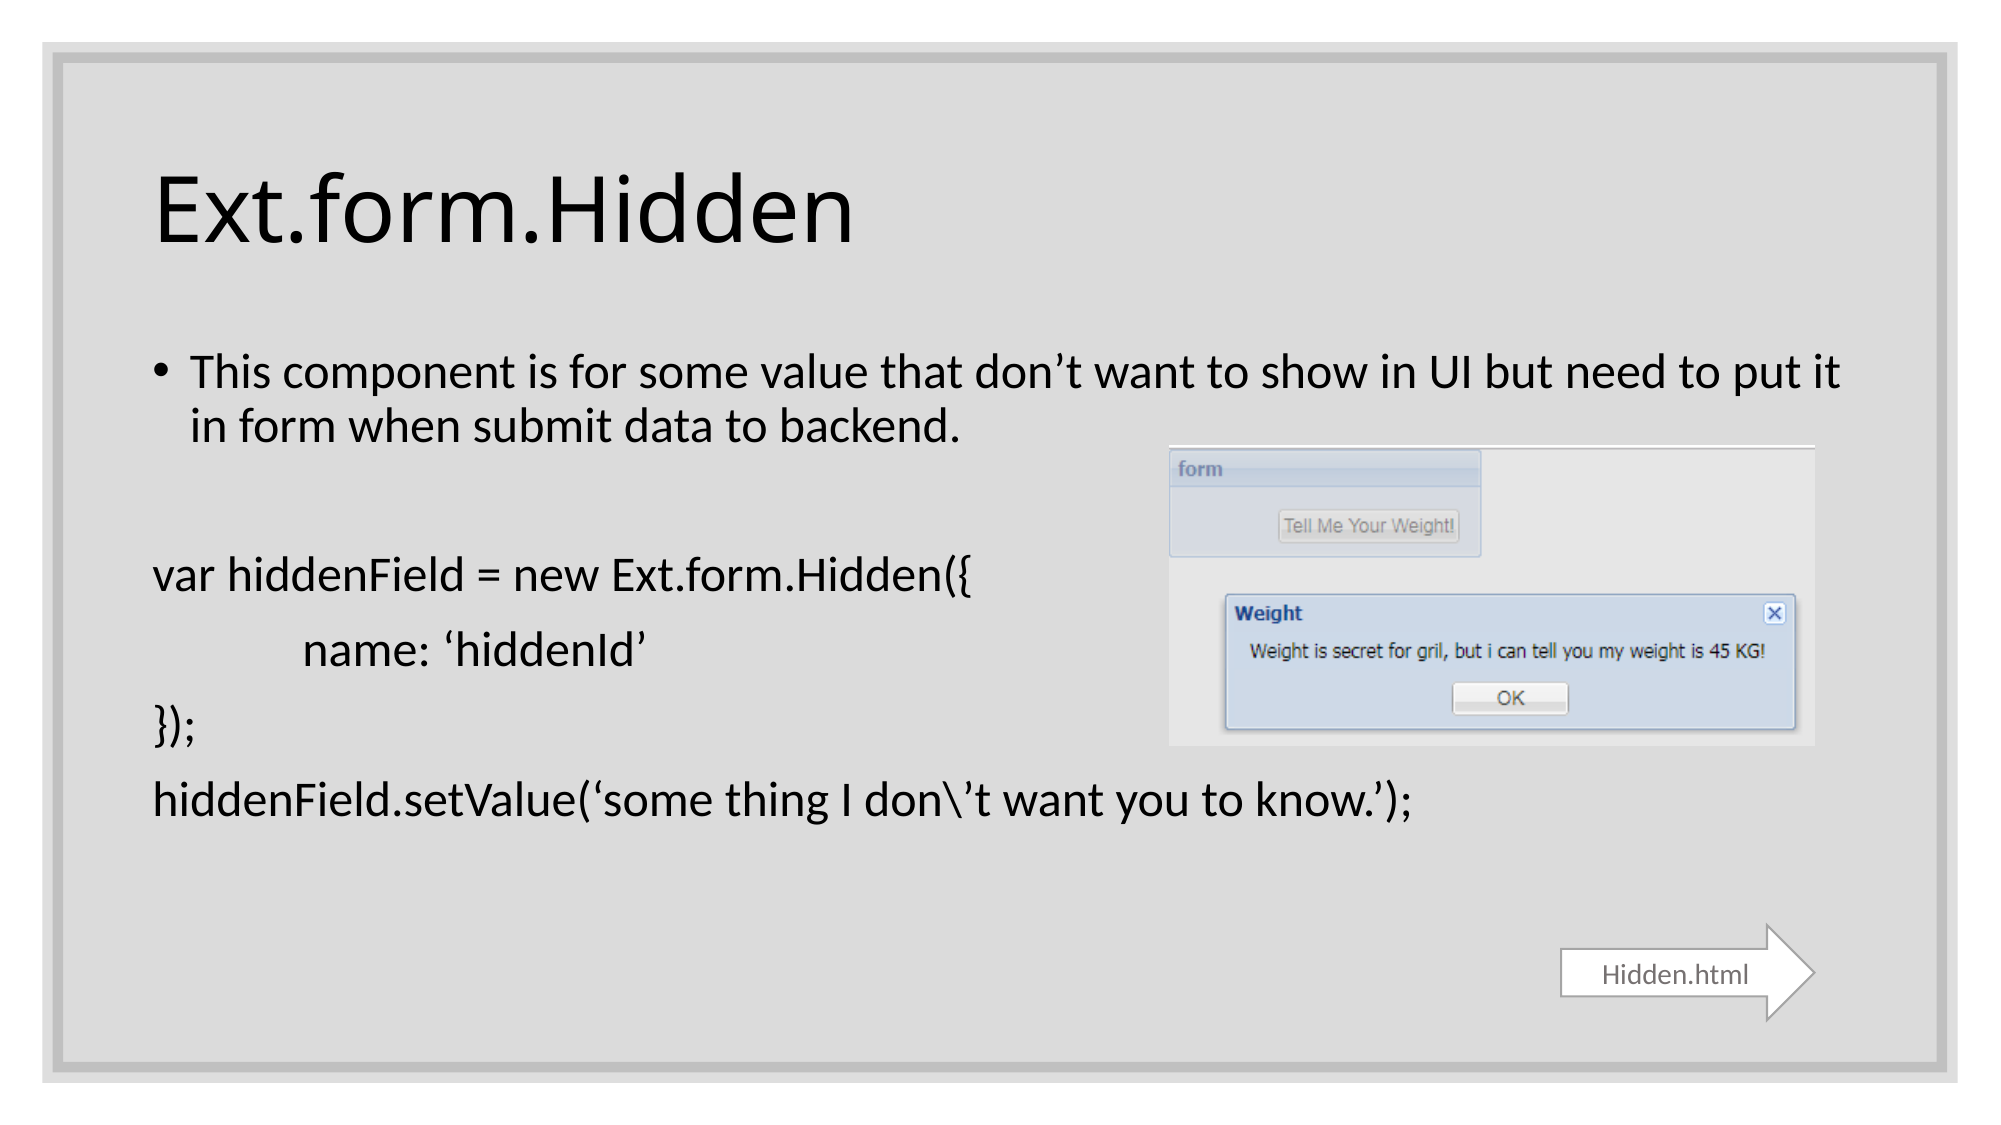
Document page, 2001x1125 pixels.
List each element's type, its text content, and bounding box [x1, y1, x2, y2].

list This component is for some value that don’t want to show in UI but need to put it in form when submit data to backend. var hiddenField = new Ext.form.Hidden({ name: ‘hiddenId’ }); hiddenField.setValue(‘some thing I don\’t want you to know.’); [137, 337, 1863, 973]
picture [1169, 445, 1815, 746]
text_box Hidden.html [1560, 922, 1816, 1023]
text_box [52, 51, 1948, 1073]
title Ext.form.Hidden [137, 103, 1863, 322]
